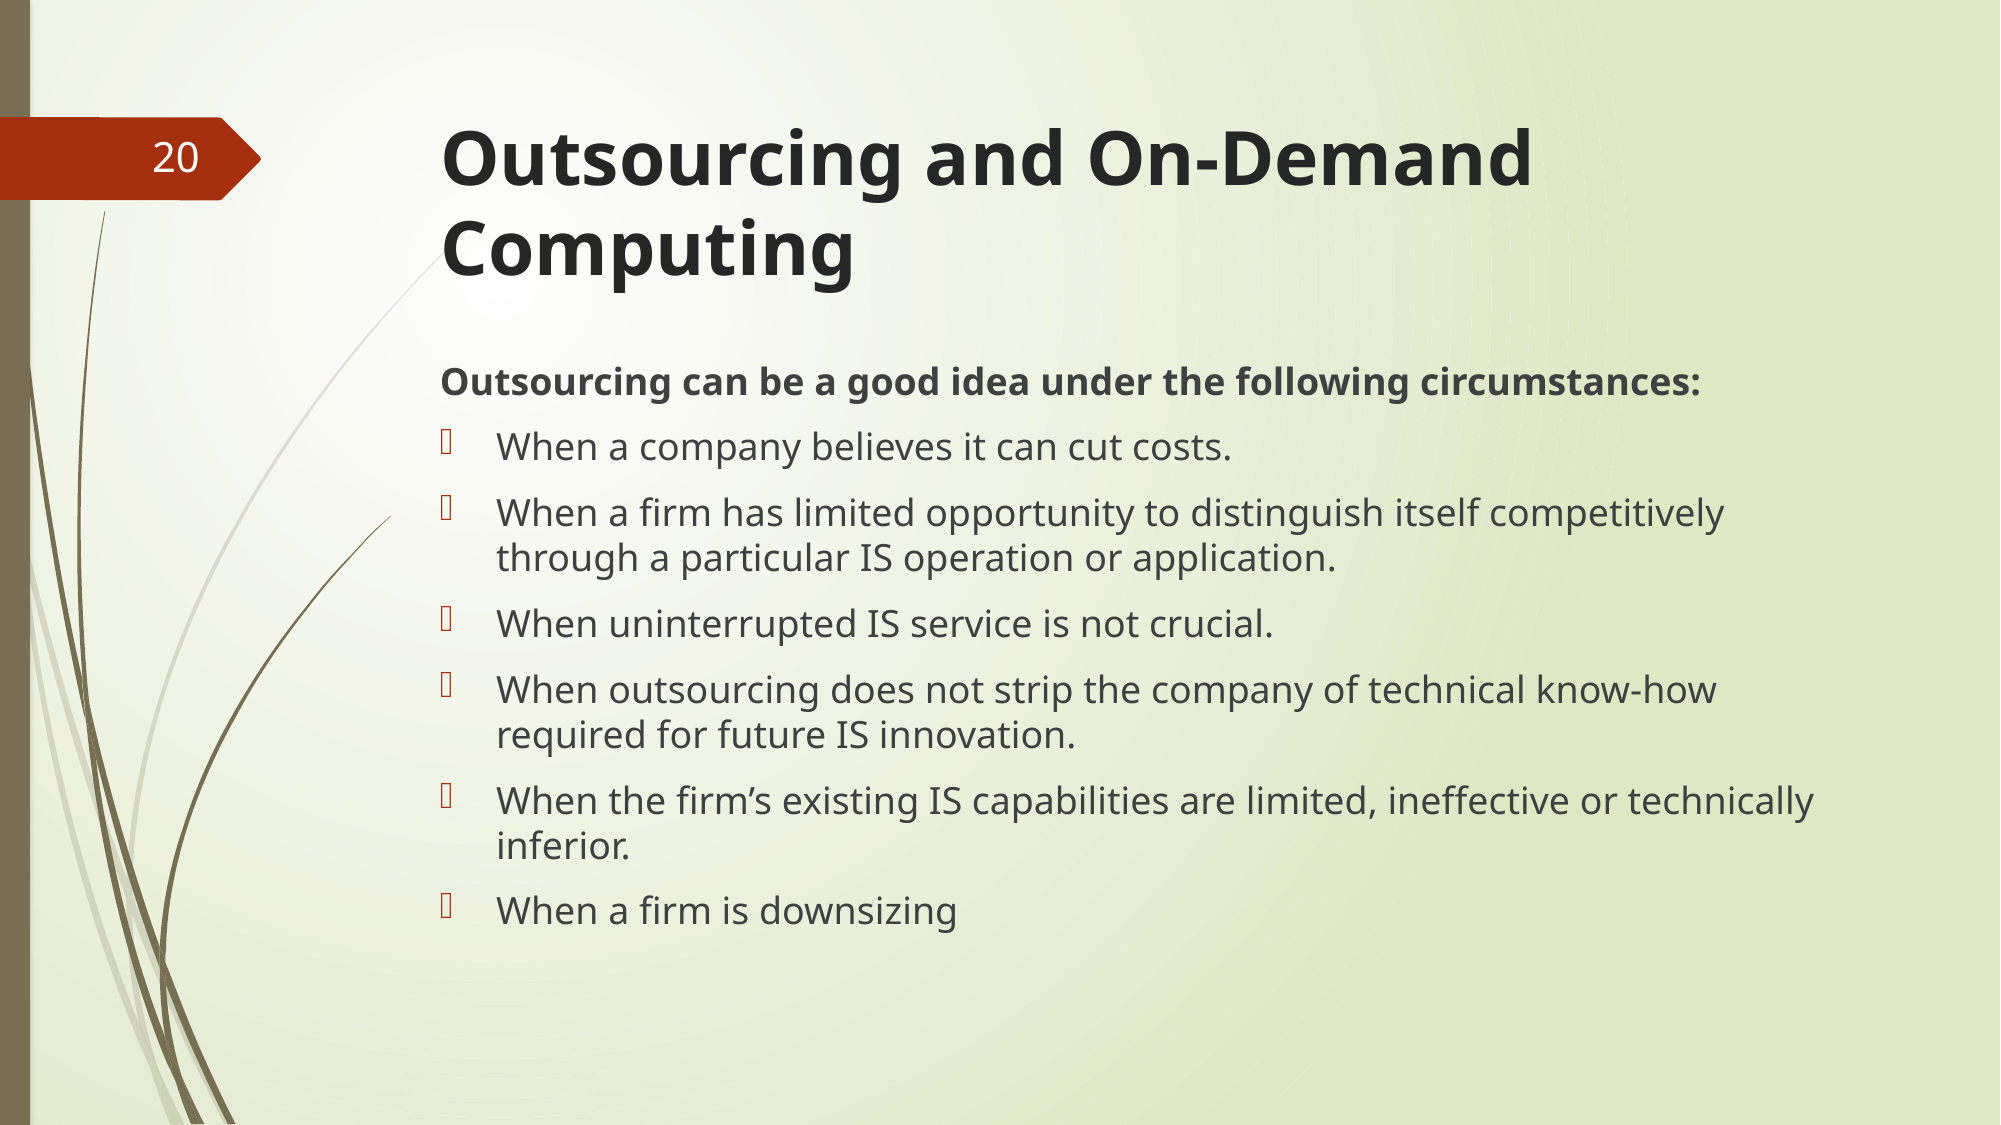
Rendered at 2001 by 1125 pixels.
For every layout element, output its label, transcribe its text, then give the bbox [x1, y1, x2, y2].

slide_number 20 [87, 129, 216, 190]
list Outsourcing can be a good idea under the following circumstances: When a company believes it can cut costs. When a firm has limited opportunity to distinguish itself competitively through a particular IS operation or application. When uninterrupted IS service is not crucial. When outsourcing does not strip the company of technical know-how required for future IS innovation. When the firm’s existing IS capabilities are limited, ineffective or technically inferior. When a firm is downsizing [424, 350, 1888, 970]
title Outsourcing and On-Demand Computing [425, 102, 1888, 313]
